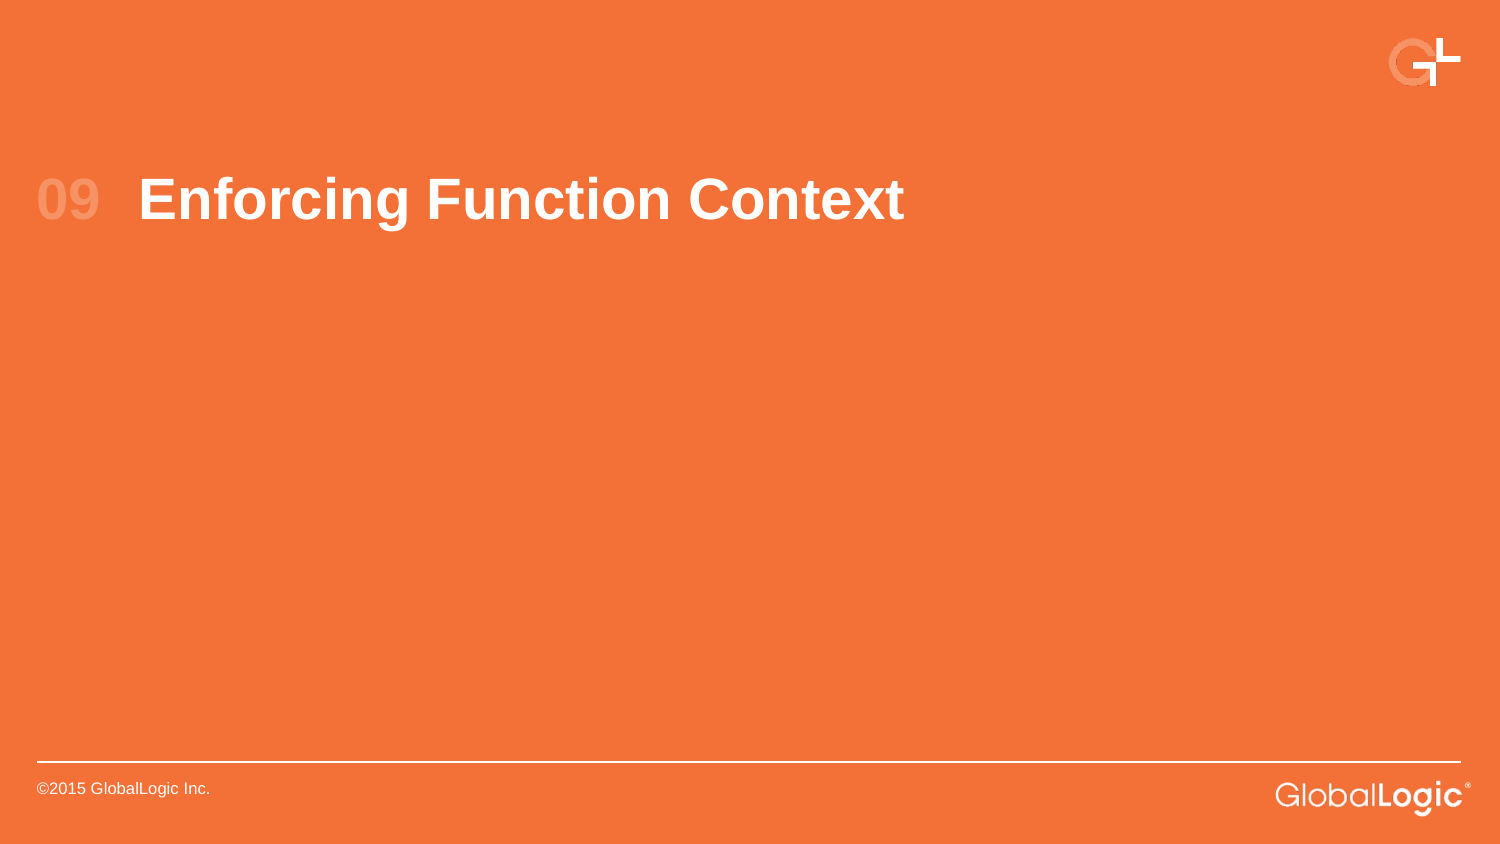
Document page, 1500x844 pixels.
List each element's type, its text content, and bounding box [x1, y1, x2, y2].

picture [1388, 37, 1461, 86]
list Enforcing Function Context [138, 161, 1462, 722]
list 09 [36, 161, 126, 722]
picture [1275, 779, 1473, 817]
